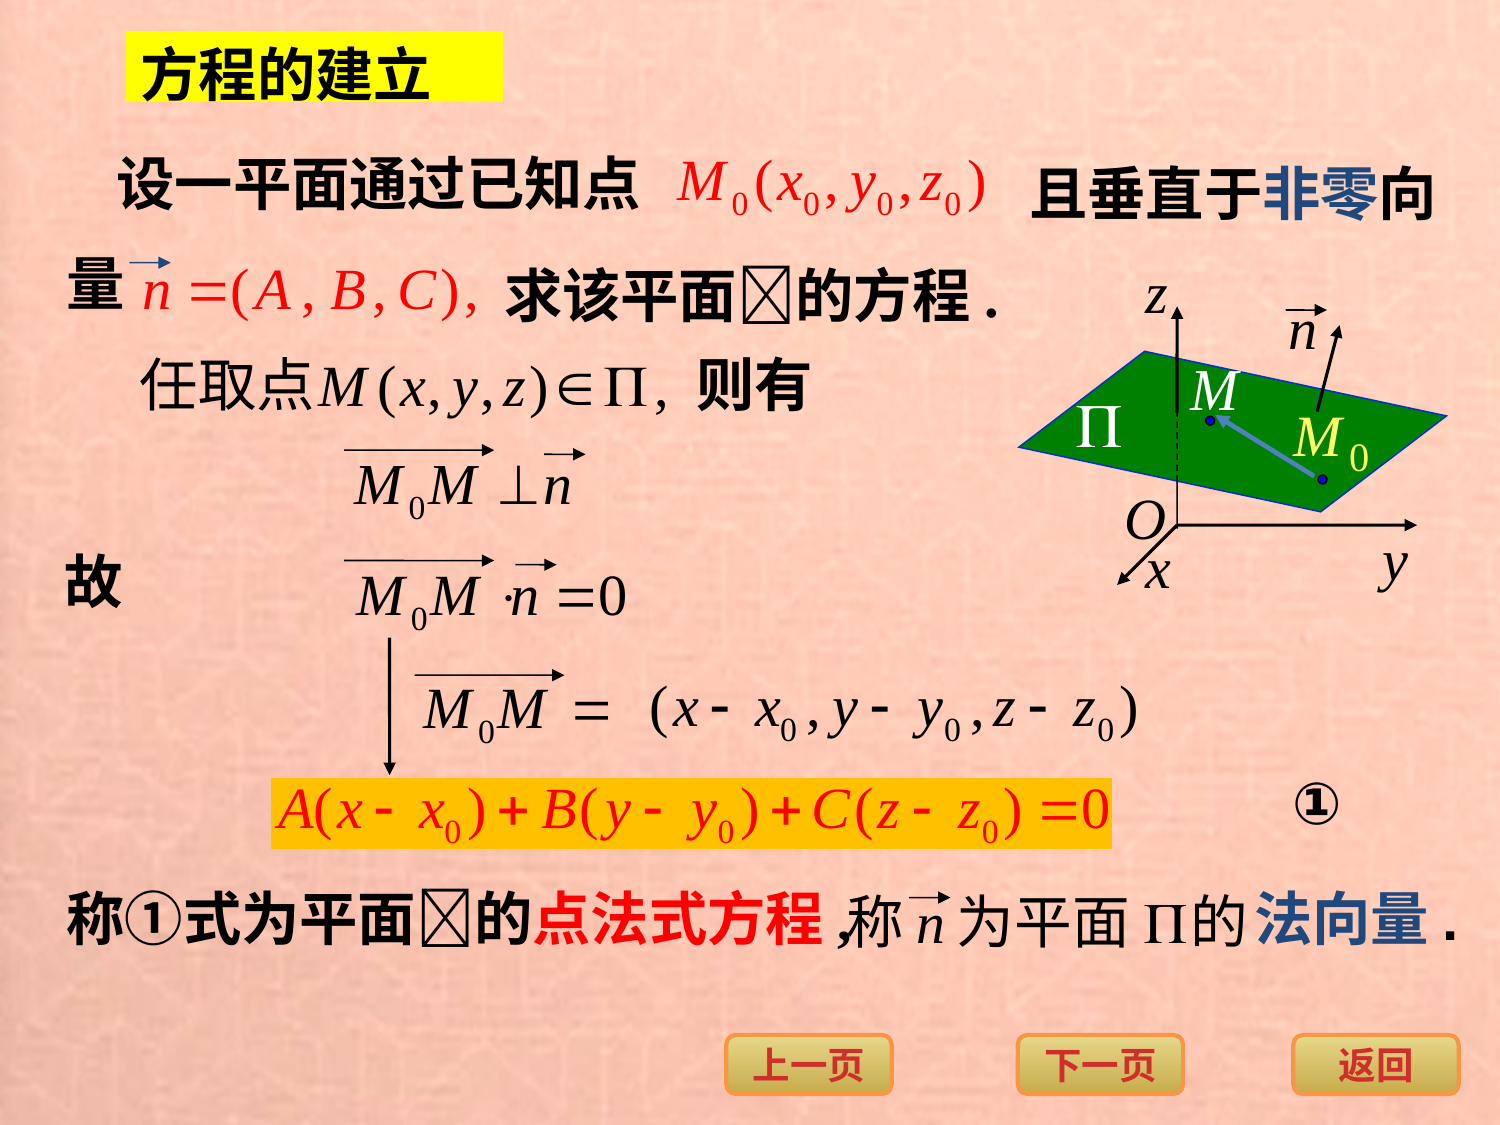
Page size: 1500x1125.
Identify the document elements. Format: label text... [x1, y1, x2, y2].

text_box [1026, 282, 1439, 608]
text_box 则有 [681, 340, 841, 426]
picture [0, 0, 1500, 1125]
text_box 求该平面的方程. [489, 262, 1065, 337]
text_box 称①式为平面的点法式方程, [51, 875, 877, 960]
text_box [343, 560, 632, 637]
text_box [137, 351, 675, 426]
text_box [1186, 364, 1250, 413]
text_box 且垂直于非零向 [1014, 150, 1465, 235]
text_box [414, 674, 608, 750]
text_box [383, 645, 396, 776]
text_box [343, 449, 586, 526]
text_box 设一平面通过已知点 [101, 139, 690, 225]
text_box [646, 675, 1145, 748]
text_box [672, 149, 991, 222]
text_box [270, 777, 1113, 850]
text_box 量 [51, 239, 140, 325]
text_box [1285, 309, 1328, 369]
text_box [129, 262, 483, 329]
text_box ① [1277, 758, 1386, 844]
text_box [843, 889, 1250, 963]
text_box 法向量. [1239, 875, 1477, 960]
text_box 方程的建立 [125, 31, 503, 102]
text_box 故 [49, 537, 138, 623]
